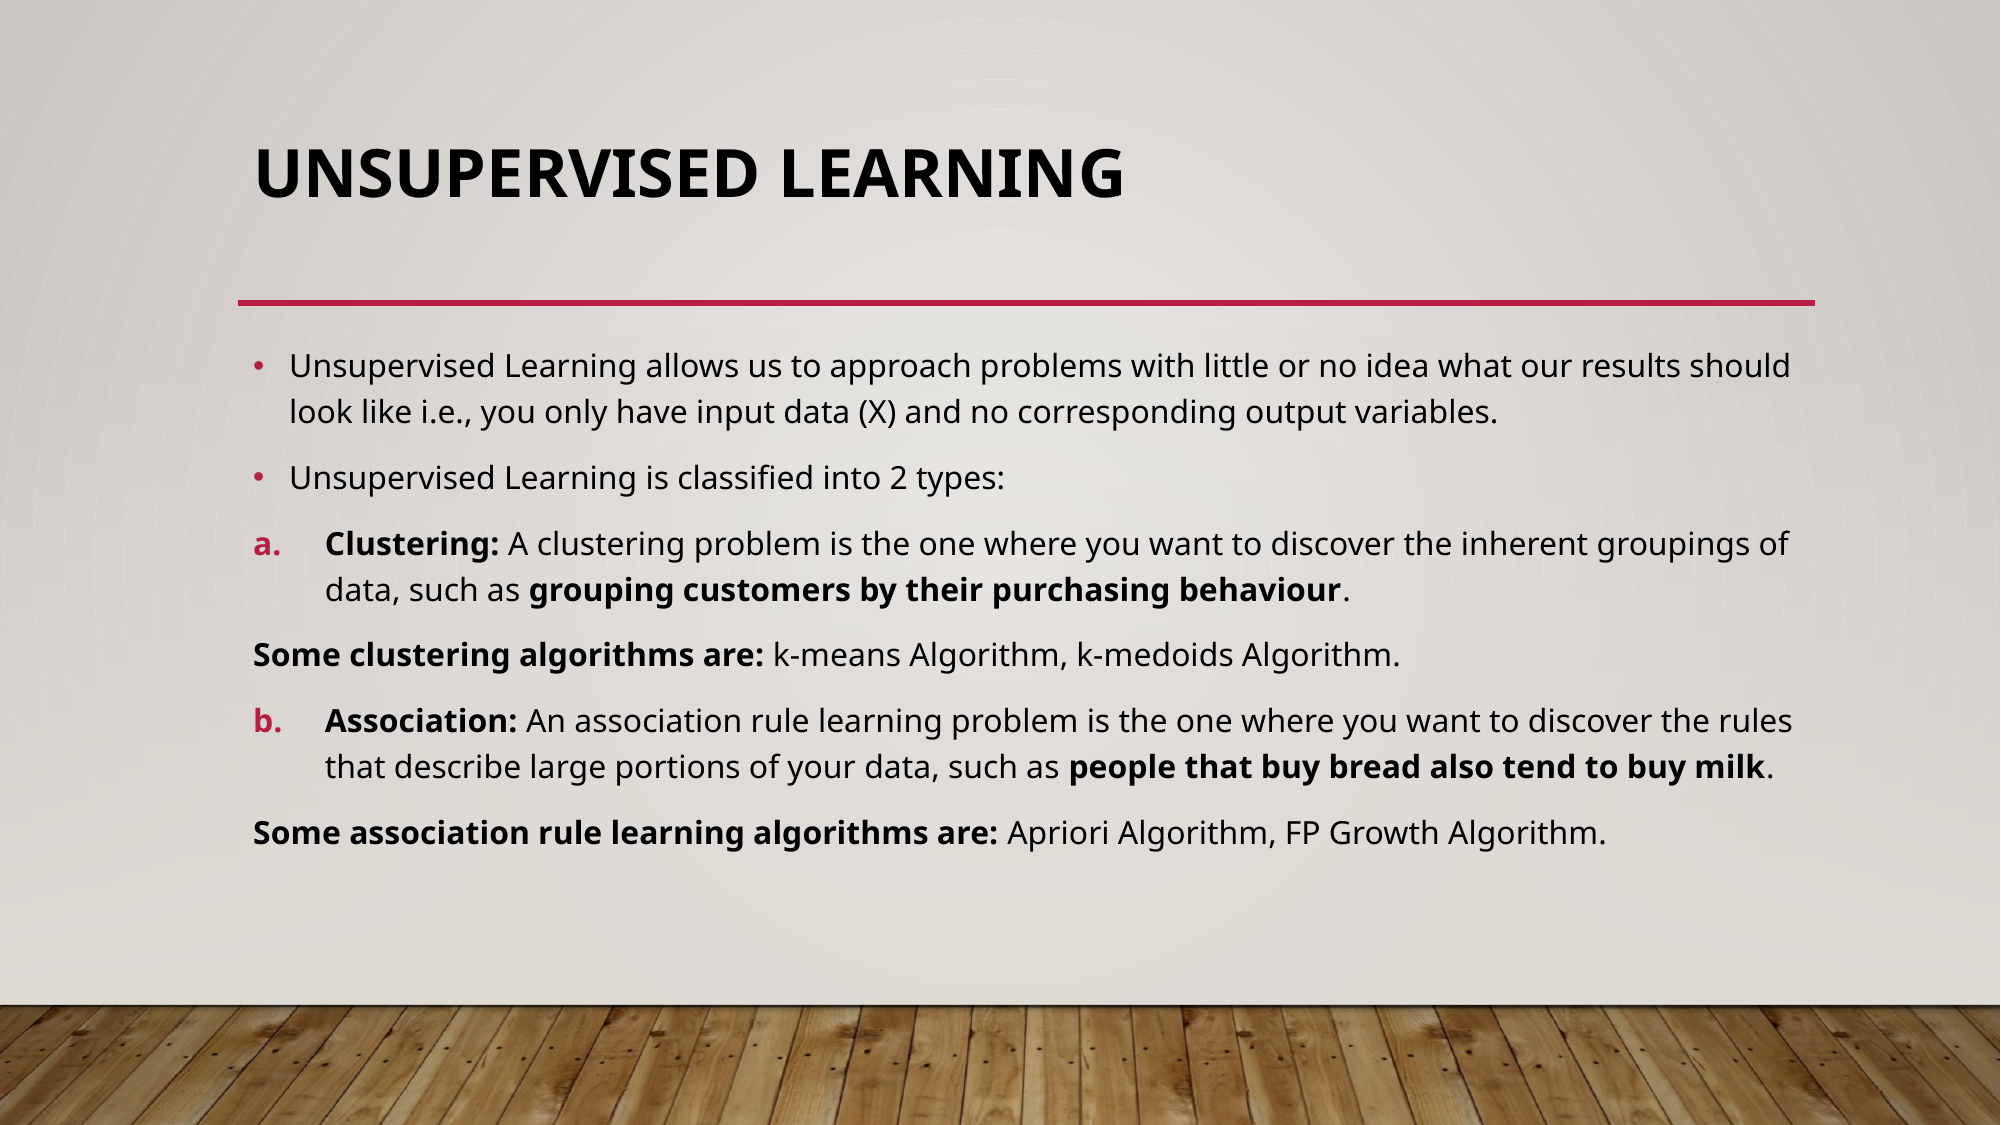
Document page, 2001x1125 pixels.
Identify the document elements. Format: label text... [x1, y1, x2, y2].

list Unsupervised Learning allows us to approach problems with little or no idea what our results should look like i.e., you only have input data (X) and no corresponding output variables. Unsupervised Learning is classified into 2 types: Clustering: A clustering problem is the one where you want to discover the inherent groupings of data, such as grouping customers by their purchasing behaviour. Some clustering algorithms are: k-means Algorithm, k-medoids Algorithm. Association: An association rule learning problem is the one where you want to discover the rules that describe large portions of your data, such as people that buy bread also tend to buy milk. Some association rule learning algorithms are: Apriori Algorithm, FP Growth Algorithm. [238, 330, 1814, 897]
title unsupervised learning [238, 131, 1814, 305]
picture [0, 1005, 2000, 1125]
